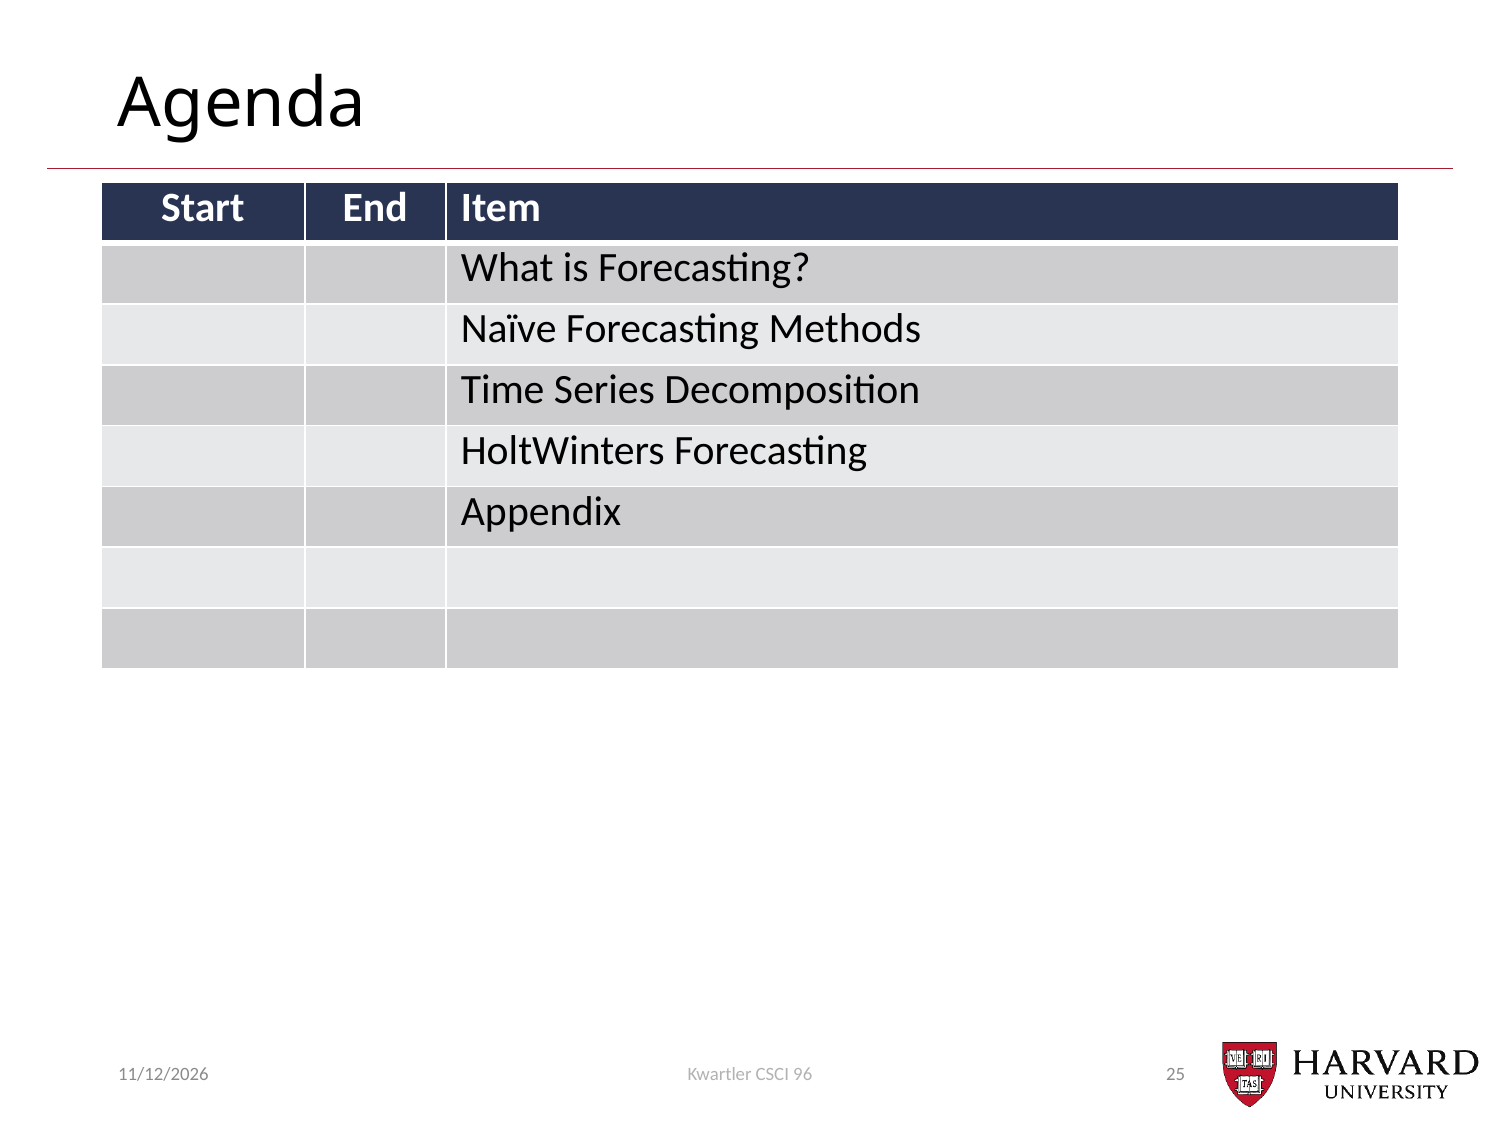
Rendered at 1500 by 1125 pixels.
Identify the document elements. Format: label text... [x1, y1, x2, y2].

table_cell Naïve Forecasting Methods [447, 305, 1398, 364]
table_cell Time Series Decomposition [447, 366, 1398, 425]
table_header Start [102, 183, 304, 240]
table_cell [306, 609, 445, 668]
table_cell [102, 366, 304, 425]
footer Kwartler CSCI 96 [496, 1042, 1004, 1103]
table_cell [306, 246, 445, 303]
table_cell HoltWinters Forecasting [447, 426, 1398, 486]
table_cell [306, 548, 445, 607]
table_header End [306, 183, 445, 240]
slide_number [103, 1042, 441, 1103]
table_cell [102, 305, 304, 364]
picture [1200, 1024, 1500, 1125]
slide_number 25 [1059, 1042, 1200, 1103]
table_cell [306, 487, 445, 546]
table_cell [102, 246, 304, 303]
table_cell [447, 609, 1398, 668]
table_cell What is Forecasting? [447, 246, 1398, 303]
table_header Item [447, 183, 1398, 240]
table_cell [447, 548, 1398, 607]
table_cell Appendix [447, 487, 1398, 546]
title Agenda [103, 59, 1397, 157]
table_cell [306, 366, 445, 425]
table_cell [102, 426, 304, 486]
table_cell [306, 426, 445, 486]
table_cell [102, 609, 304, 668]
table_cell [306, 305, 445, 364]
table_cell [102, 487, 304, 546]
table_cell [102, 548, 304, 607]
